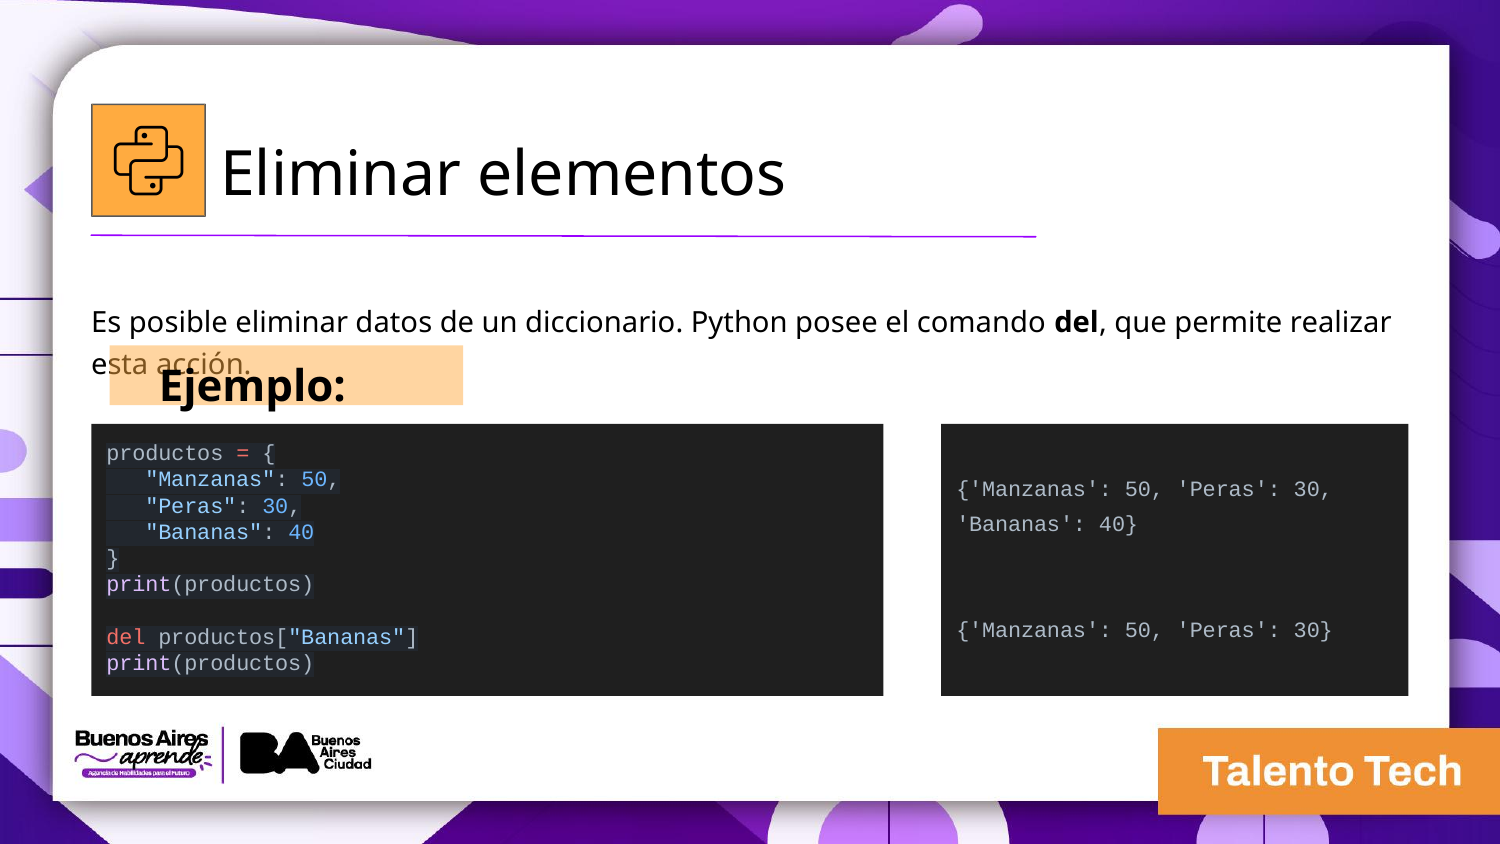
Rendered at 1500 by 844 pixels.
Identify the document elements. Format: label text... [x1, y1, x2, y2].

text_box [109, 342, 464, 406]
text_box Eliminar elementos [220, 118, 1421, 208]
picture [104, 115, 193, 205]
text_box Es posible eliminar datos de un diccionario. Python posee el comando del, que permite realizar esta acción. [91, 296, 1421, 381]
text_box {'Manzanas': 50, 'Peras': 30, 'Bananas': 40} {'Manzanas': 50, 'Peras': 30} [941, 423, 1409, 696]
text_box productos = { "Manzanas": 50, "Peras": 30, "Bananas": 40 } print(productos) del productos["Bananas"] print(productos) [91, 423, 884, 696]
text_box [90, 103, 207, 218]
text_box [0, 0, 1500, 844]
